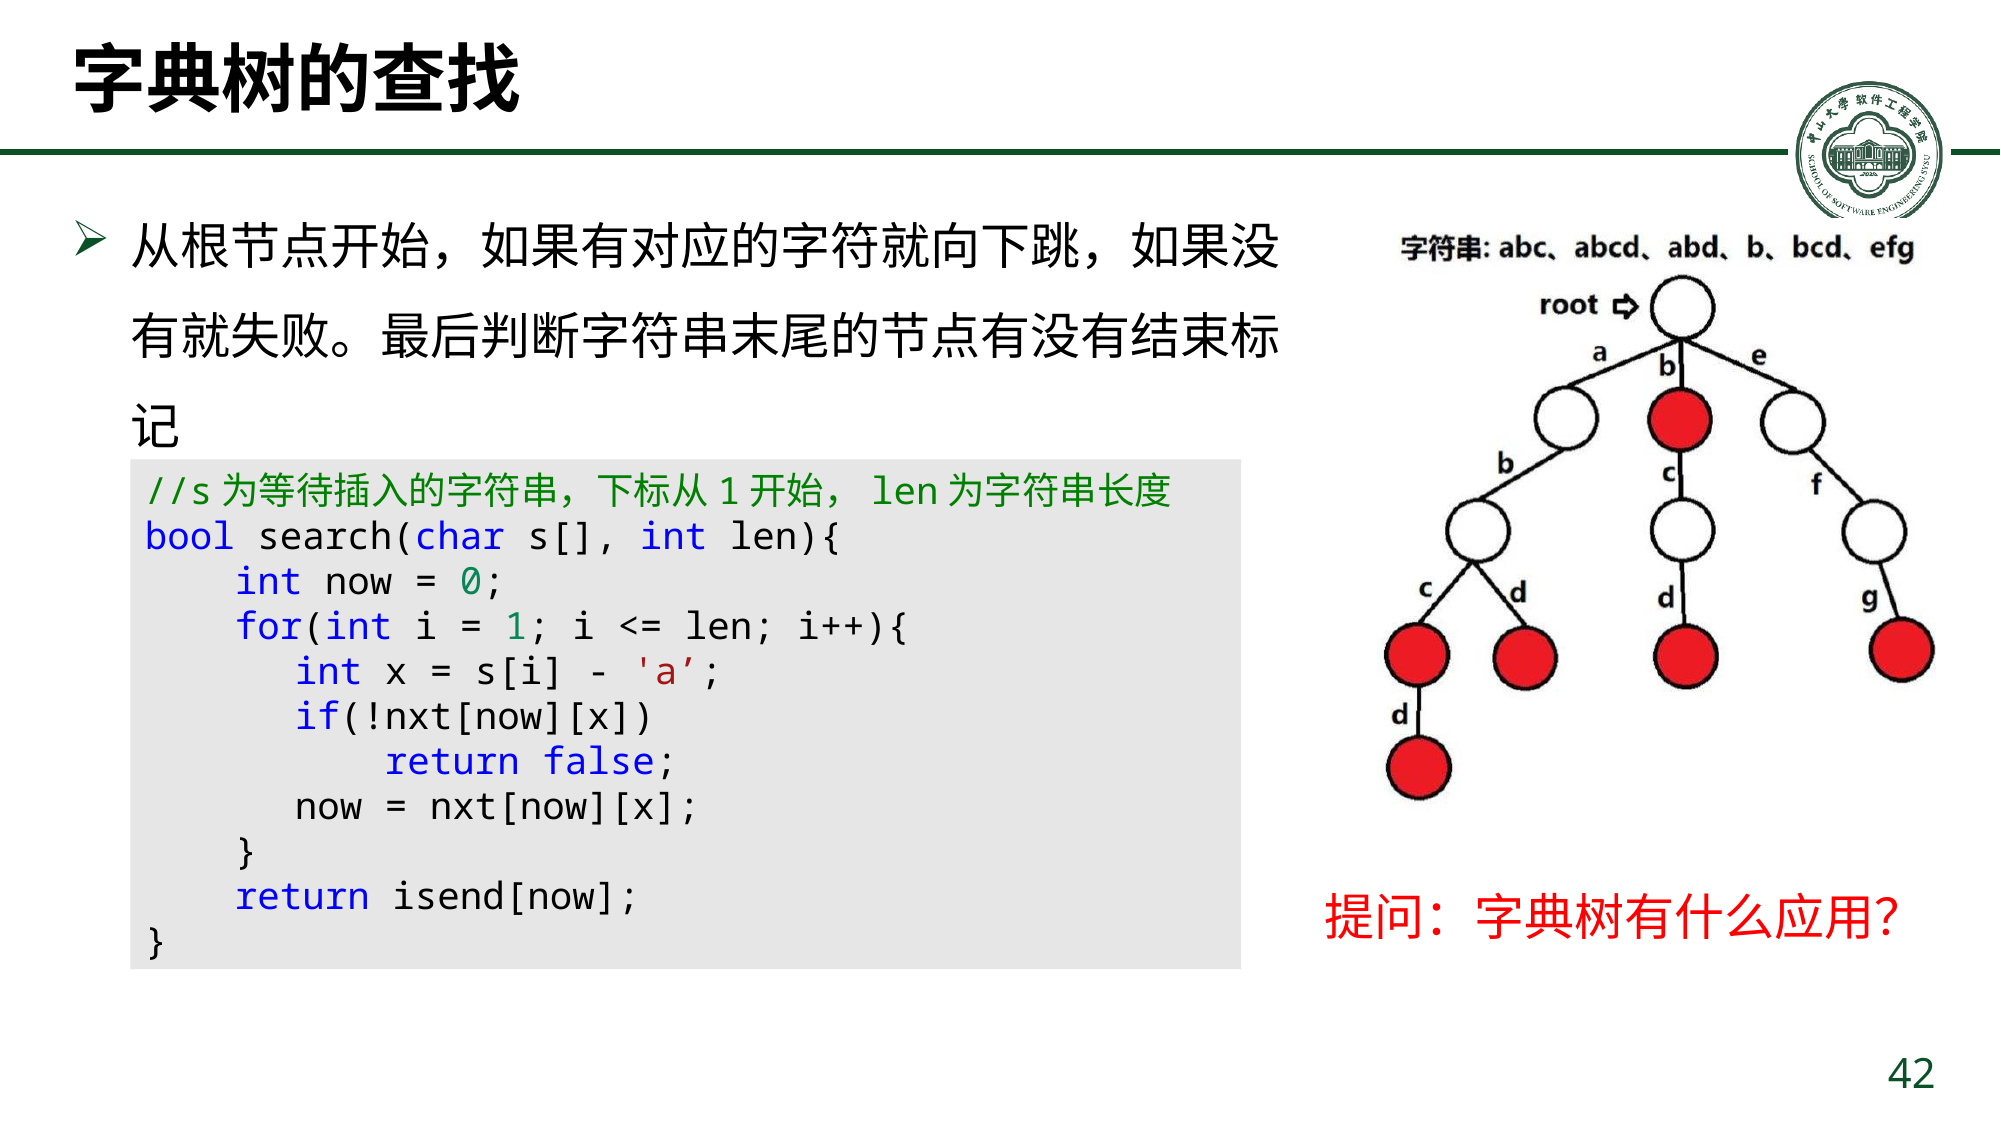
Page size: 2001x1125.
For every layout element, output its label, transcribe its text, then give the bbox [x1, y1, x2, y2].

slide_number 42 [1500, 1039, 1951, 1100]
text_box 提问：字典树有什么应用？ [1310, 877, 1940, 953]
title 字典树的查找 [56, 0, 1732, 153]
text_box //s为等待插入的字符串，下标从1开始，len为字符串长度 bool search(char s[], int len){ int now = 0; for(int i = 1; i <= len; i++){ int x = s[i] - 'a’; if(!nxt[now][x]) return false; now = nxt[now][x]; } return isend[now]; } [130, 459, 1242, 970]
picture [1377, 68, 1951, 818]
list 从根节点开始，如果有对应的字符就向下跳，如果没有就失败。最后判断字符串末尾的节点有没有结束标记 [56, 177, 1313, 455]
